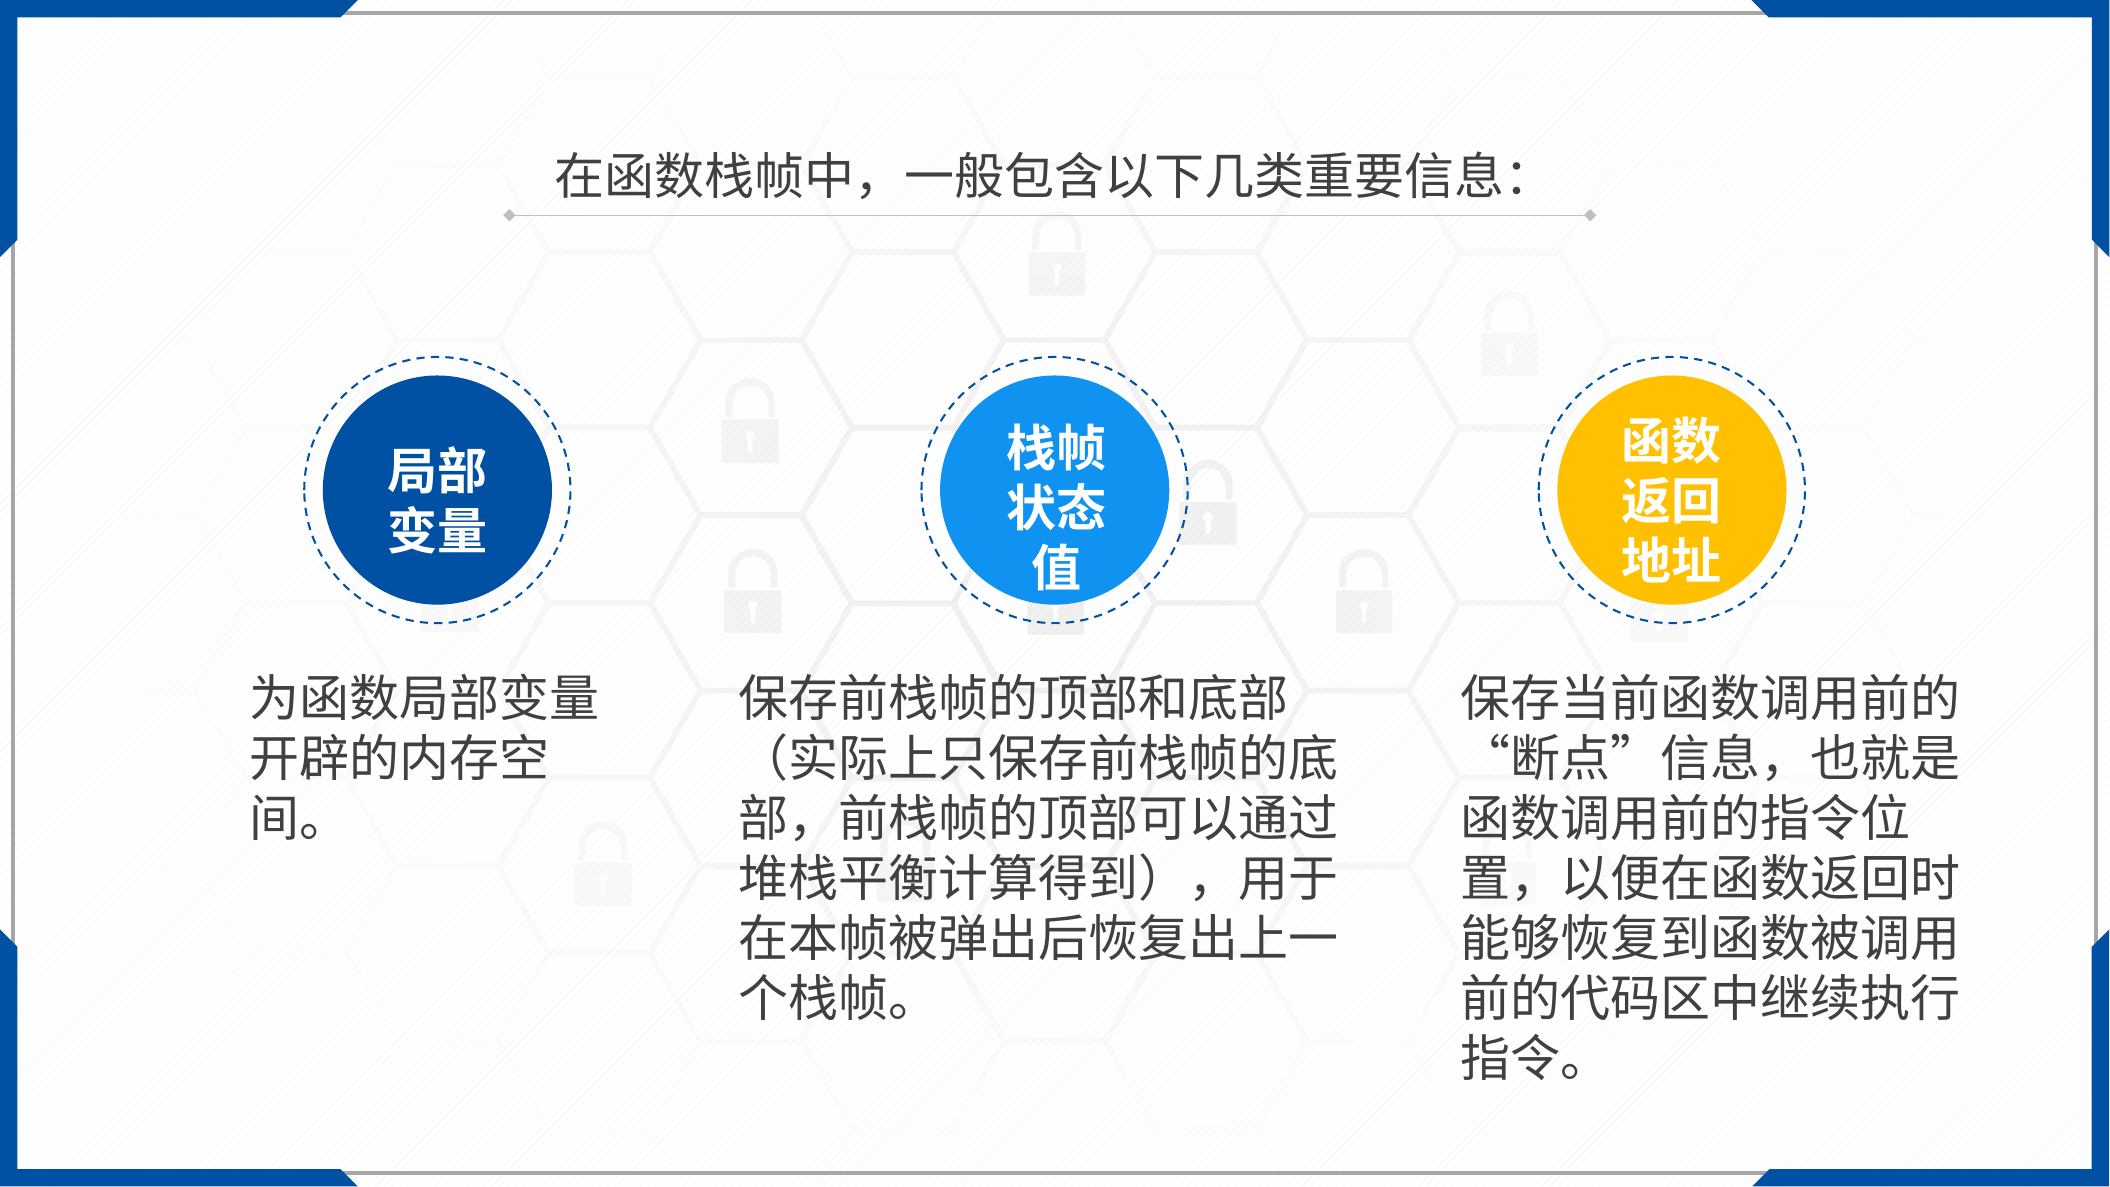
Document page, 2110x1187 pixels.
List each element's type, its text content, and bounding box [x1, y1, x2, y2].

text_box 为函数局部变量开辟的内存空间。 [235, 659, 640, 854]
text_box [1538, 356, 1805, 624]
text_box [921, 356, 1188, 624]
text_box 保存当前函数调用前的“断点”信息，也就是函数调用前的指令位置，以便在函数返回时能够恢复到函数被调用前的代码区中继续执行指令。 [1446, 659, 2012, 1154]
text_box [509, 137, 1591, 216]
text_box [304, 356, 571, 624]
picture [80, 0, 2029, 1187]
text_box 保存前栈帧的顶部和底部（实际上只保存前栈帧的底部，前栈帧的顶部可以通过堆栈平衡计算得到），用于在本帧被弹出后恢复出上一个栈帧。 [723, 659, 1362, 1034]
